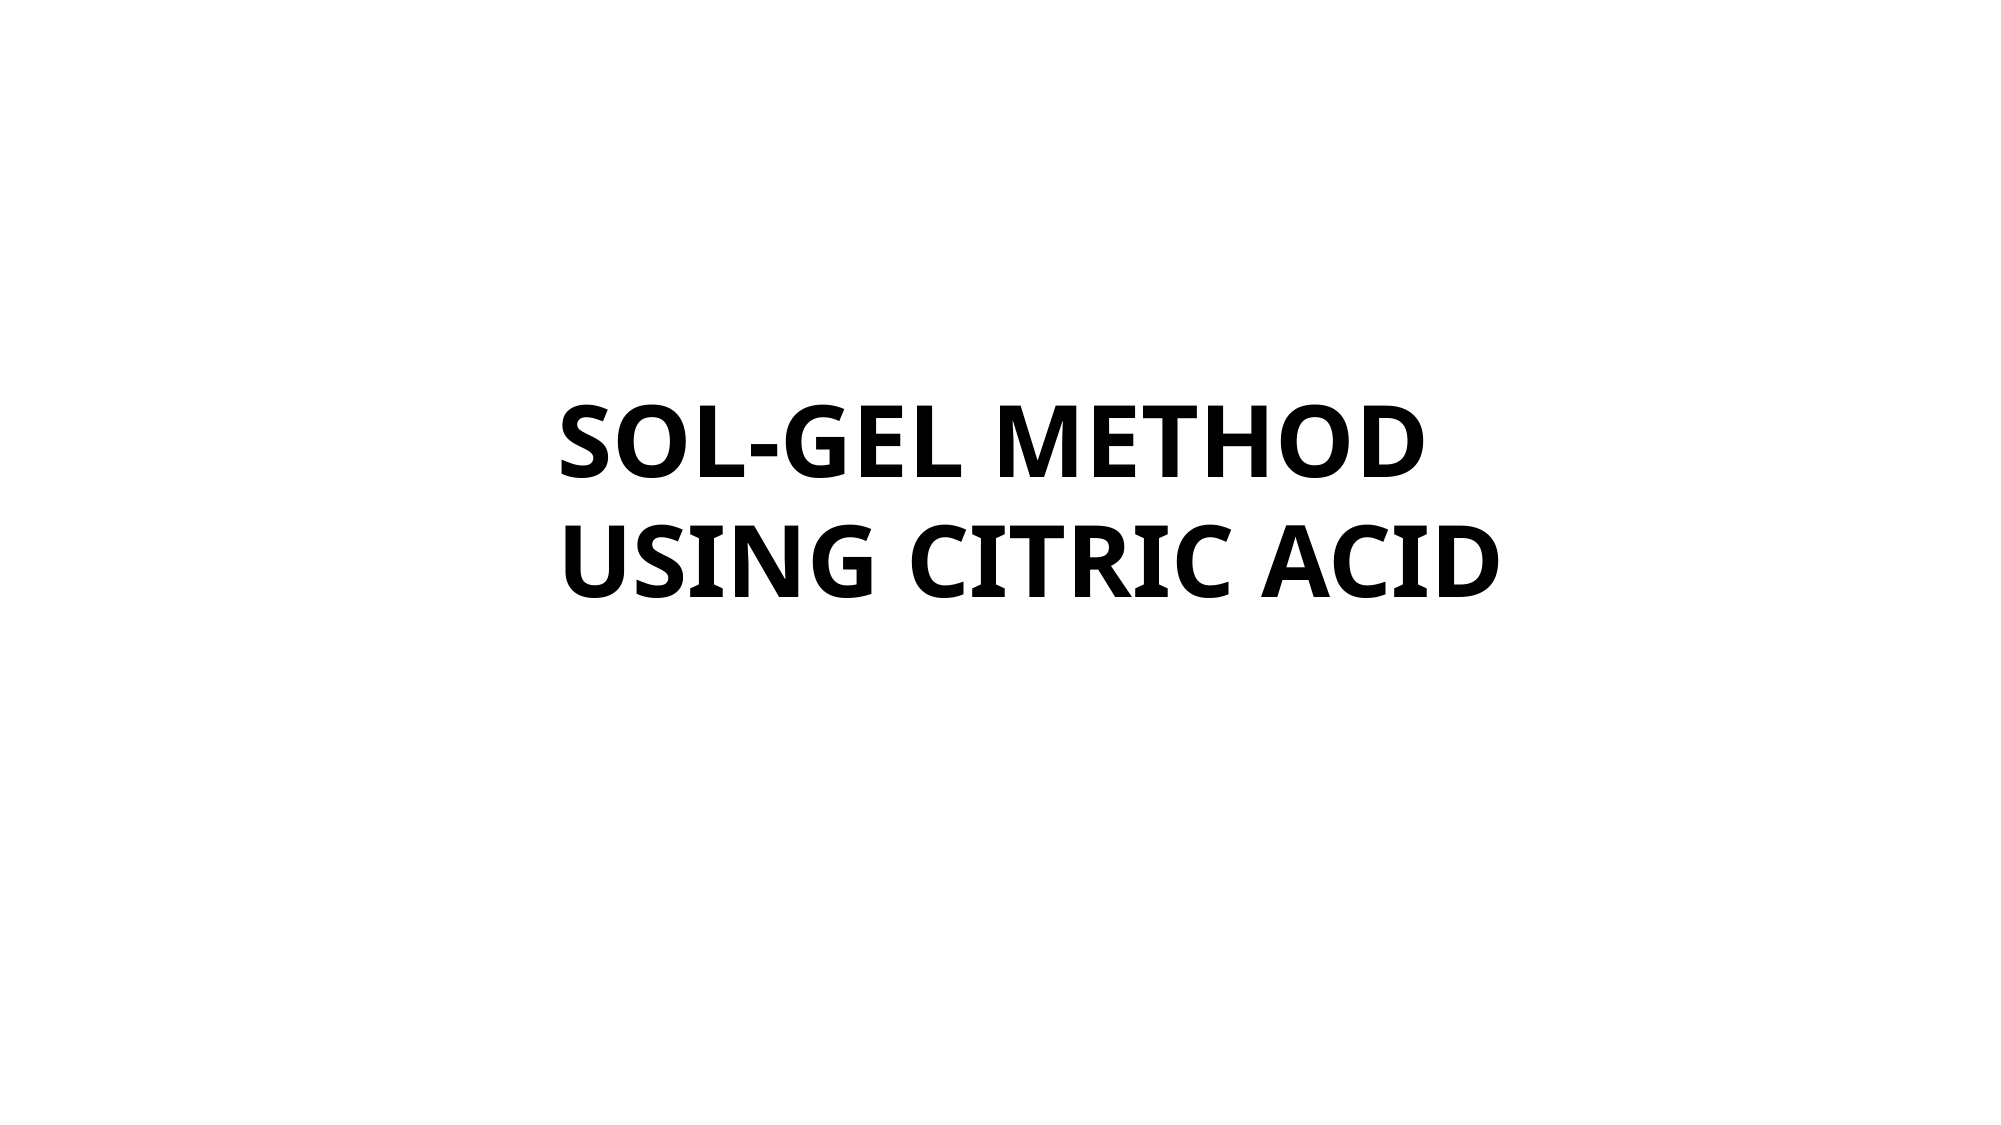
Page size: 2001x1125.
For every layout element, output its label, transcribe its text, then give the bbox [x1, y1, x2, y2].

text_box SOL-GEL METHOD USING CITRIC ACID [542, 370, 1538, 671]
